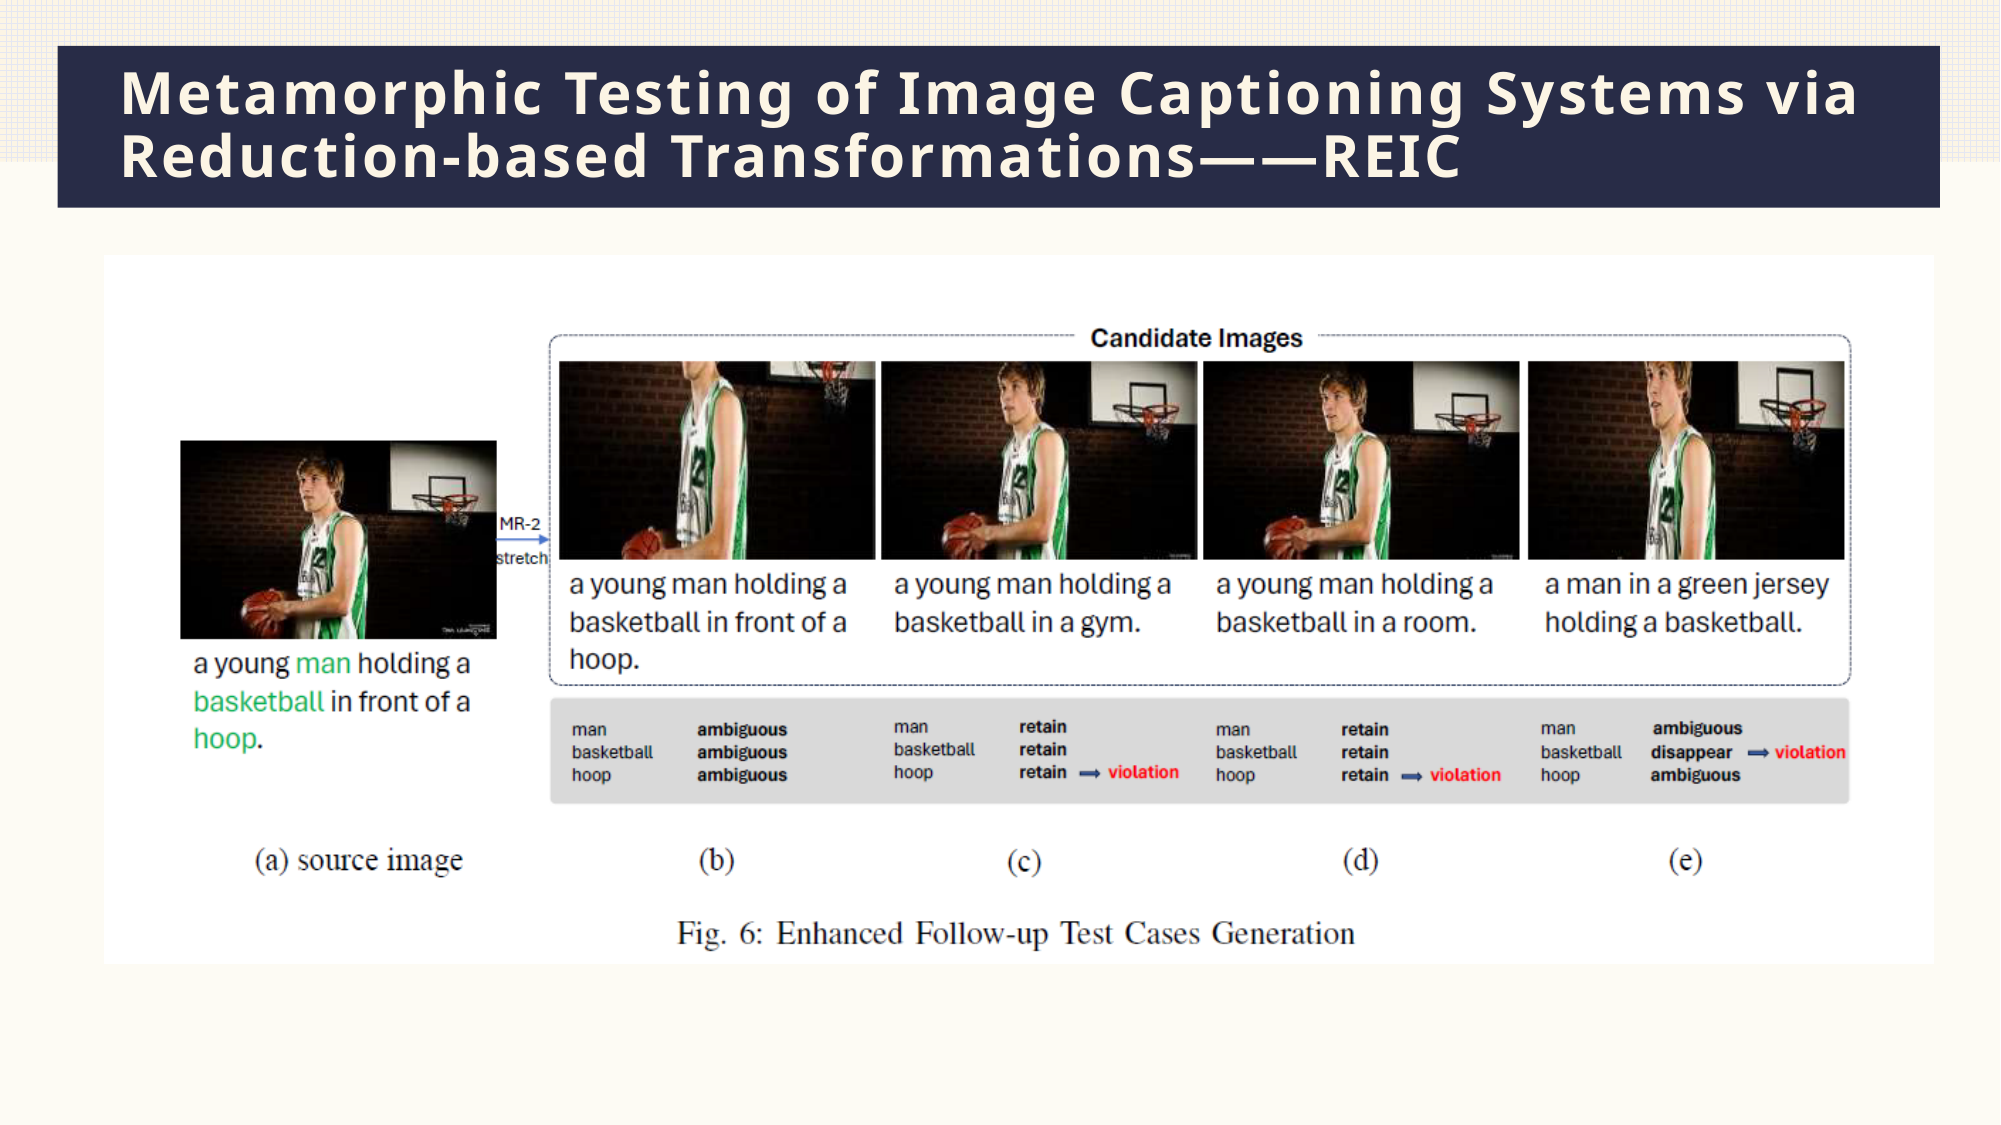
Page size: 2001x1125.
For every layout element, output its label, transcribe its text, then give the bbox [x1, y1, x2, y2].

title Metamorphic Testing of Image Captioning Systems via Reduction-based Transformations——REIC [104, 79, 1894, 176]
picture [104, 255, 1934, 964]
